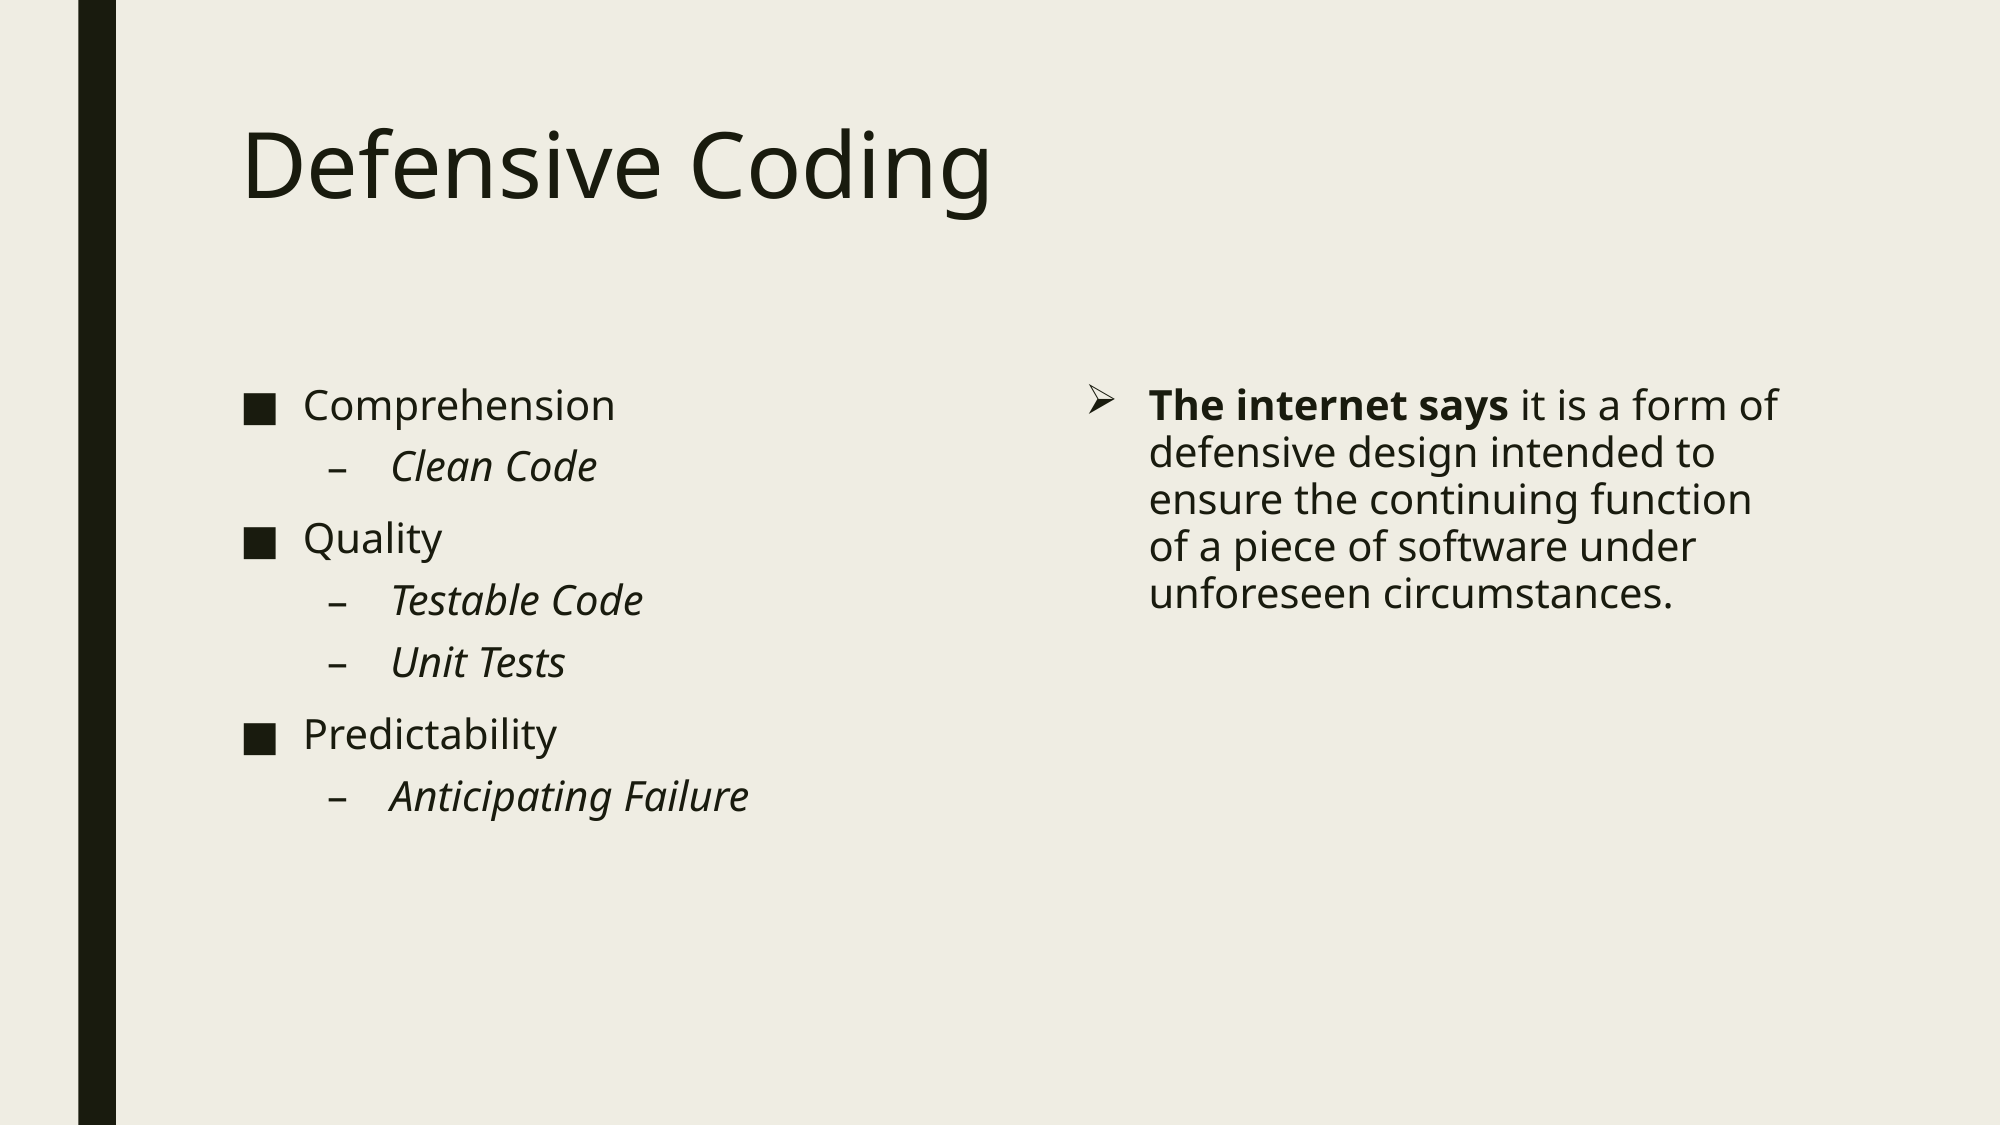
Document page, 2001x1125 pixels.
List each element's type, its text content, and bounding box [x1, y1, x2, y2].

title Defensive Coding [225, 112, 1800, 357]
list The internet says it is a form of defensive design intended to ensure the continuing function of a piece of software under unforeseen circumstances. [1070, 375, 1801, 963]
list Comprehension Clean Code Quality Testable Code Unit Tests Predictability Anticipating Failure [225, 375, 955, 963]
